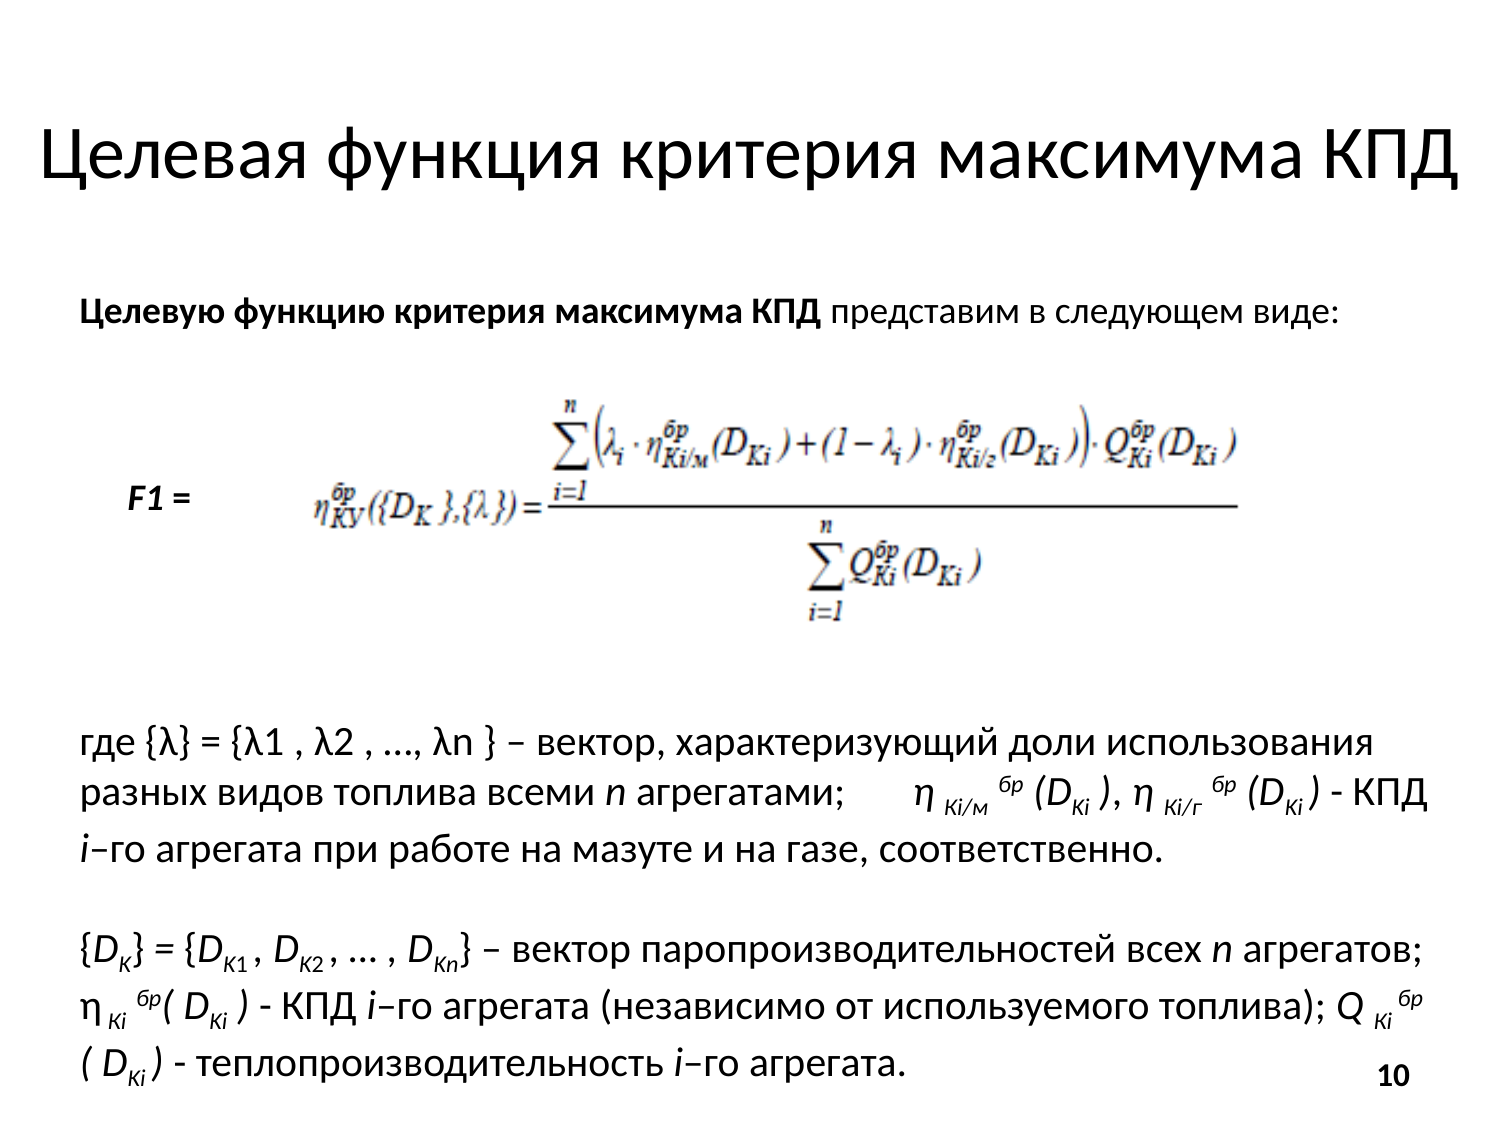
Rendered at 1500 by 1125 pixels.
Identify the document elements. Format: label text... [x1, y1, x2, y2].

text_box Целевую функцию критерия максимума КПД представим в следующем виде: [64, 278, 1447, 339]
text_box F1 = [112, 465, 206, 526]
text_box где {λ} = {λ1 , λ2 , …, λn } – вектор, характеризующий доли использования разных видов топлива всеми n агрегатами; η Кi/м бр (DKi ), η Кi/г бр (DKi ) - КПД i–го агрегата при работе на мазуте и на газе, соответственно. {DK} = {DK1 , DK2 , … , DKn} – вектор паропроизводительностей всех n агрегатов; η Кi бр( DKi ) - КПД i–го агрегата (независимо от используемого топлива); Q Кi бр ( DKi ) - теплопроизводительность i–го агрегата. [64, 706, 1447, 1125]
title Целевая функция критерия максимума КПД [17, 54, 1483, 243]
picture [288, 358, 1247, 634]
